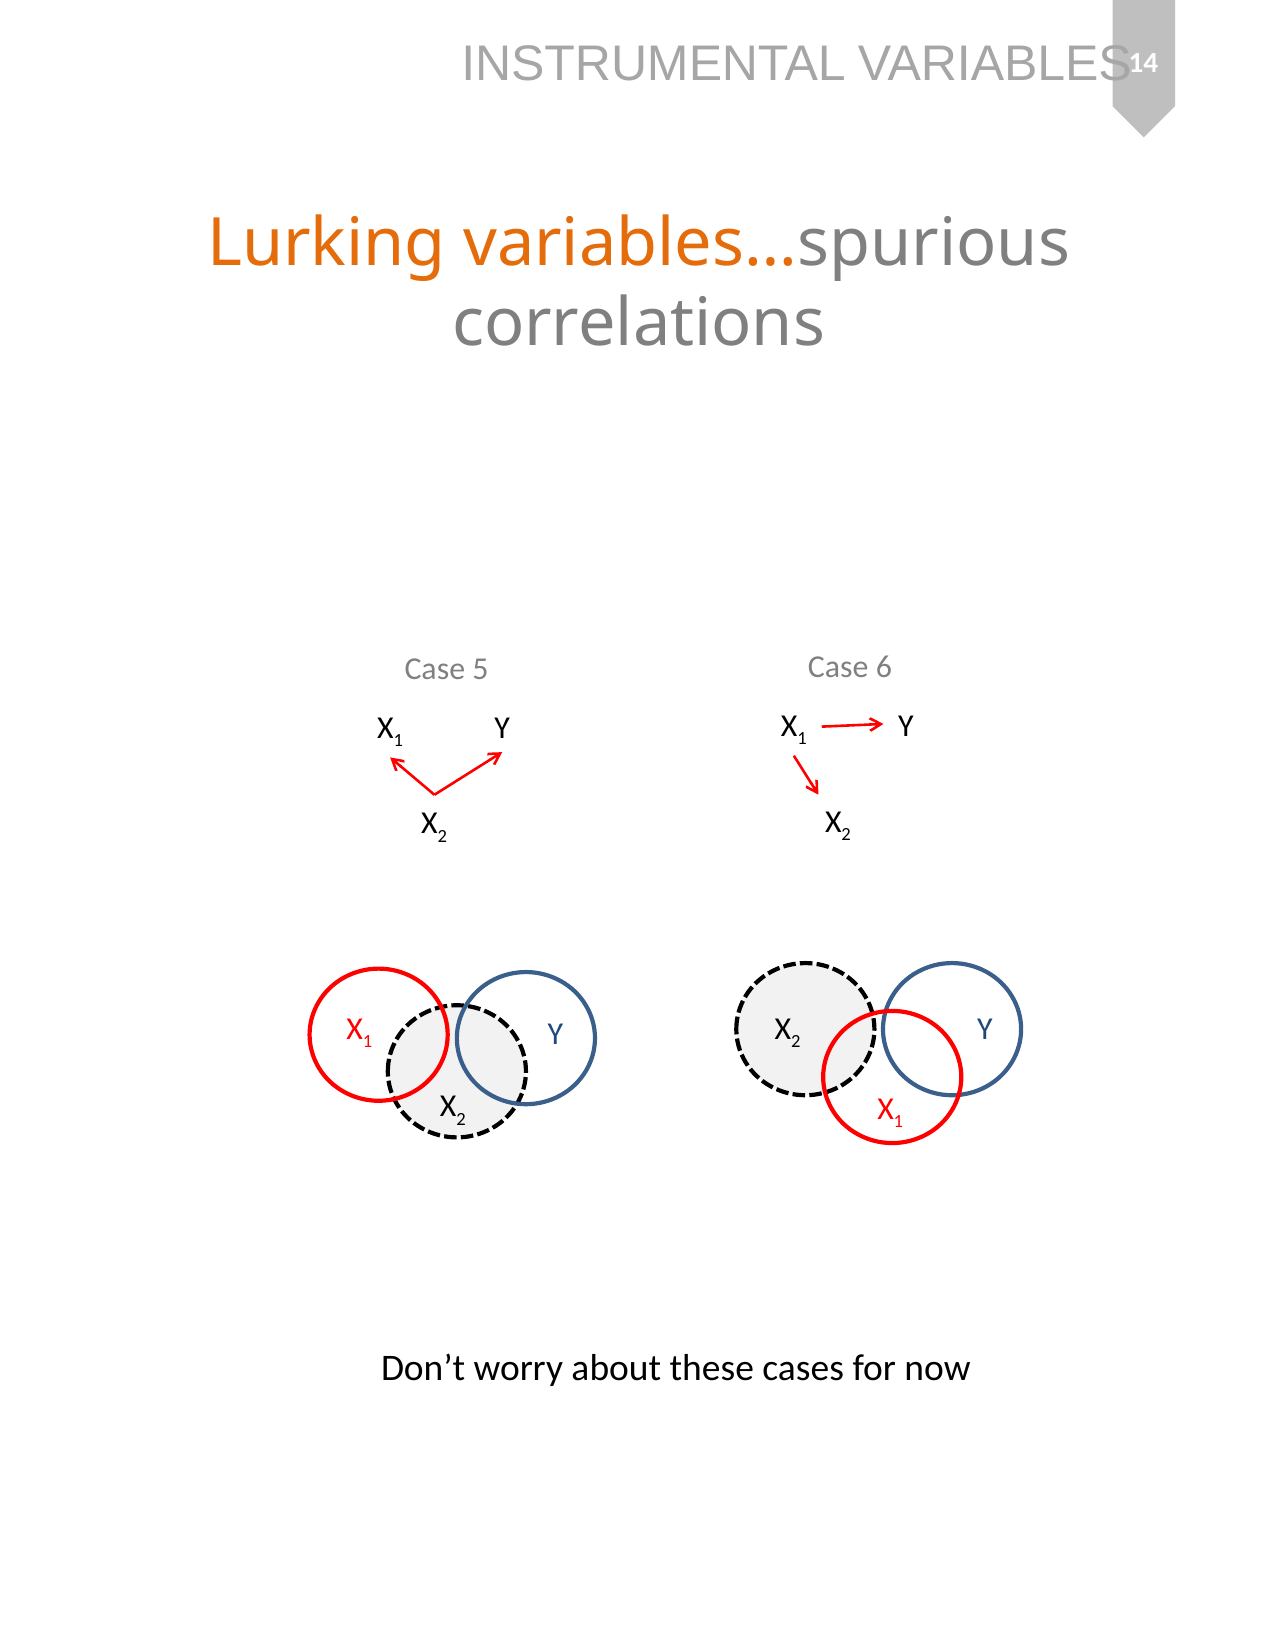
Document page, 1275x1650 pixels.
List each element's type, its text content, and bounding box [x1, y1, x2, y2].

text_box X2 [406, 803, 463, 853]
text_box [393, 1088, 424, 1132]
text_box X1 [362, 699, 418, 758]
text_box [821, 1008, 964, 1146]
text_box [734, 960, 874, 1098]
text_box [884, 960, 1024, 1097]
text_box X1 [766, 697, 822, 756]
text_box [389, 752, 433, 795]
text_box Y [883, 697, 929, 751]
text_box Case 6 [793, 638, 908, 692]
text_box [454, 969, 598, 1107]
text_box Y [962, 1000, 1018, 1054]
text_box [434, 752, 503, 795]
text_box [307, 966, 450, 1103]
text_box Y [479, 699, 525, 753]
slide_number 14 [1093, 17, 1194, 105]
text_box X2 [810, 793, 866, 852]
text_box Y [532, 1005, 589, 1059]
text_box X1 [862, 1080, 922, 1139]
text_box X2 [759, 1000, 824, 1059]
text_box Don’t worry about these cases for now [366, 1335, 987, 1396]
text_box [793, 750, 819, 795]
title Lurking variables…spurious correlations [65, 189, 1213, 465]
text_box X1 [331, 1000, 392, 1059]
text_box [436, 1003, 466, 1077]
text_box Case 5 [389, 639, 504, 693]
text_box [442, 1136, 474, 1140]
text_box X2 [424, 1077, 489, 1136]
text_box [489, 1097, 516, 1133]
